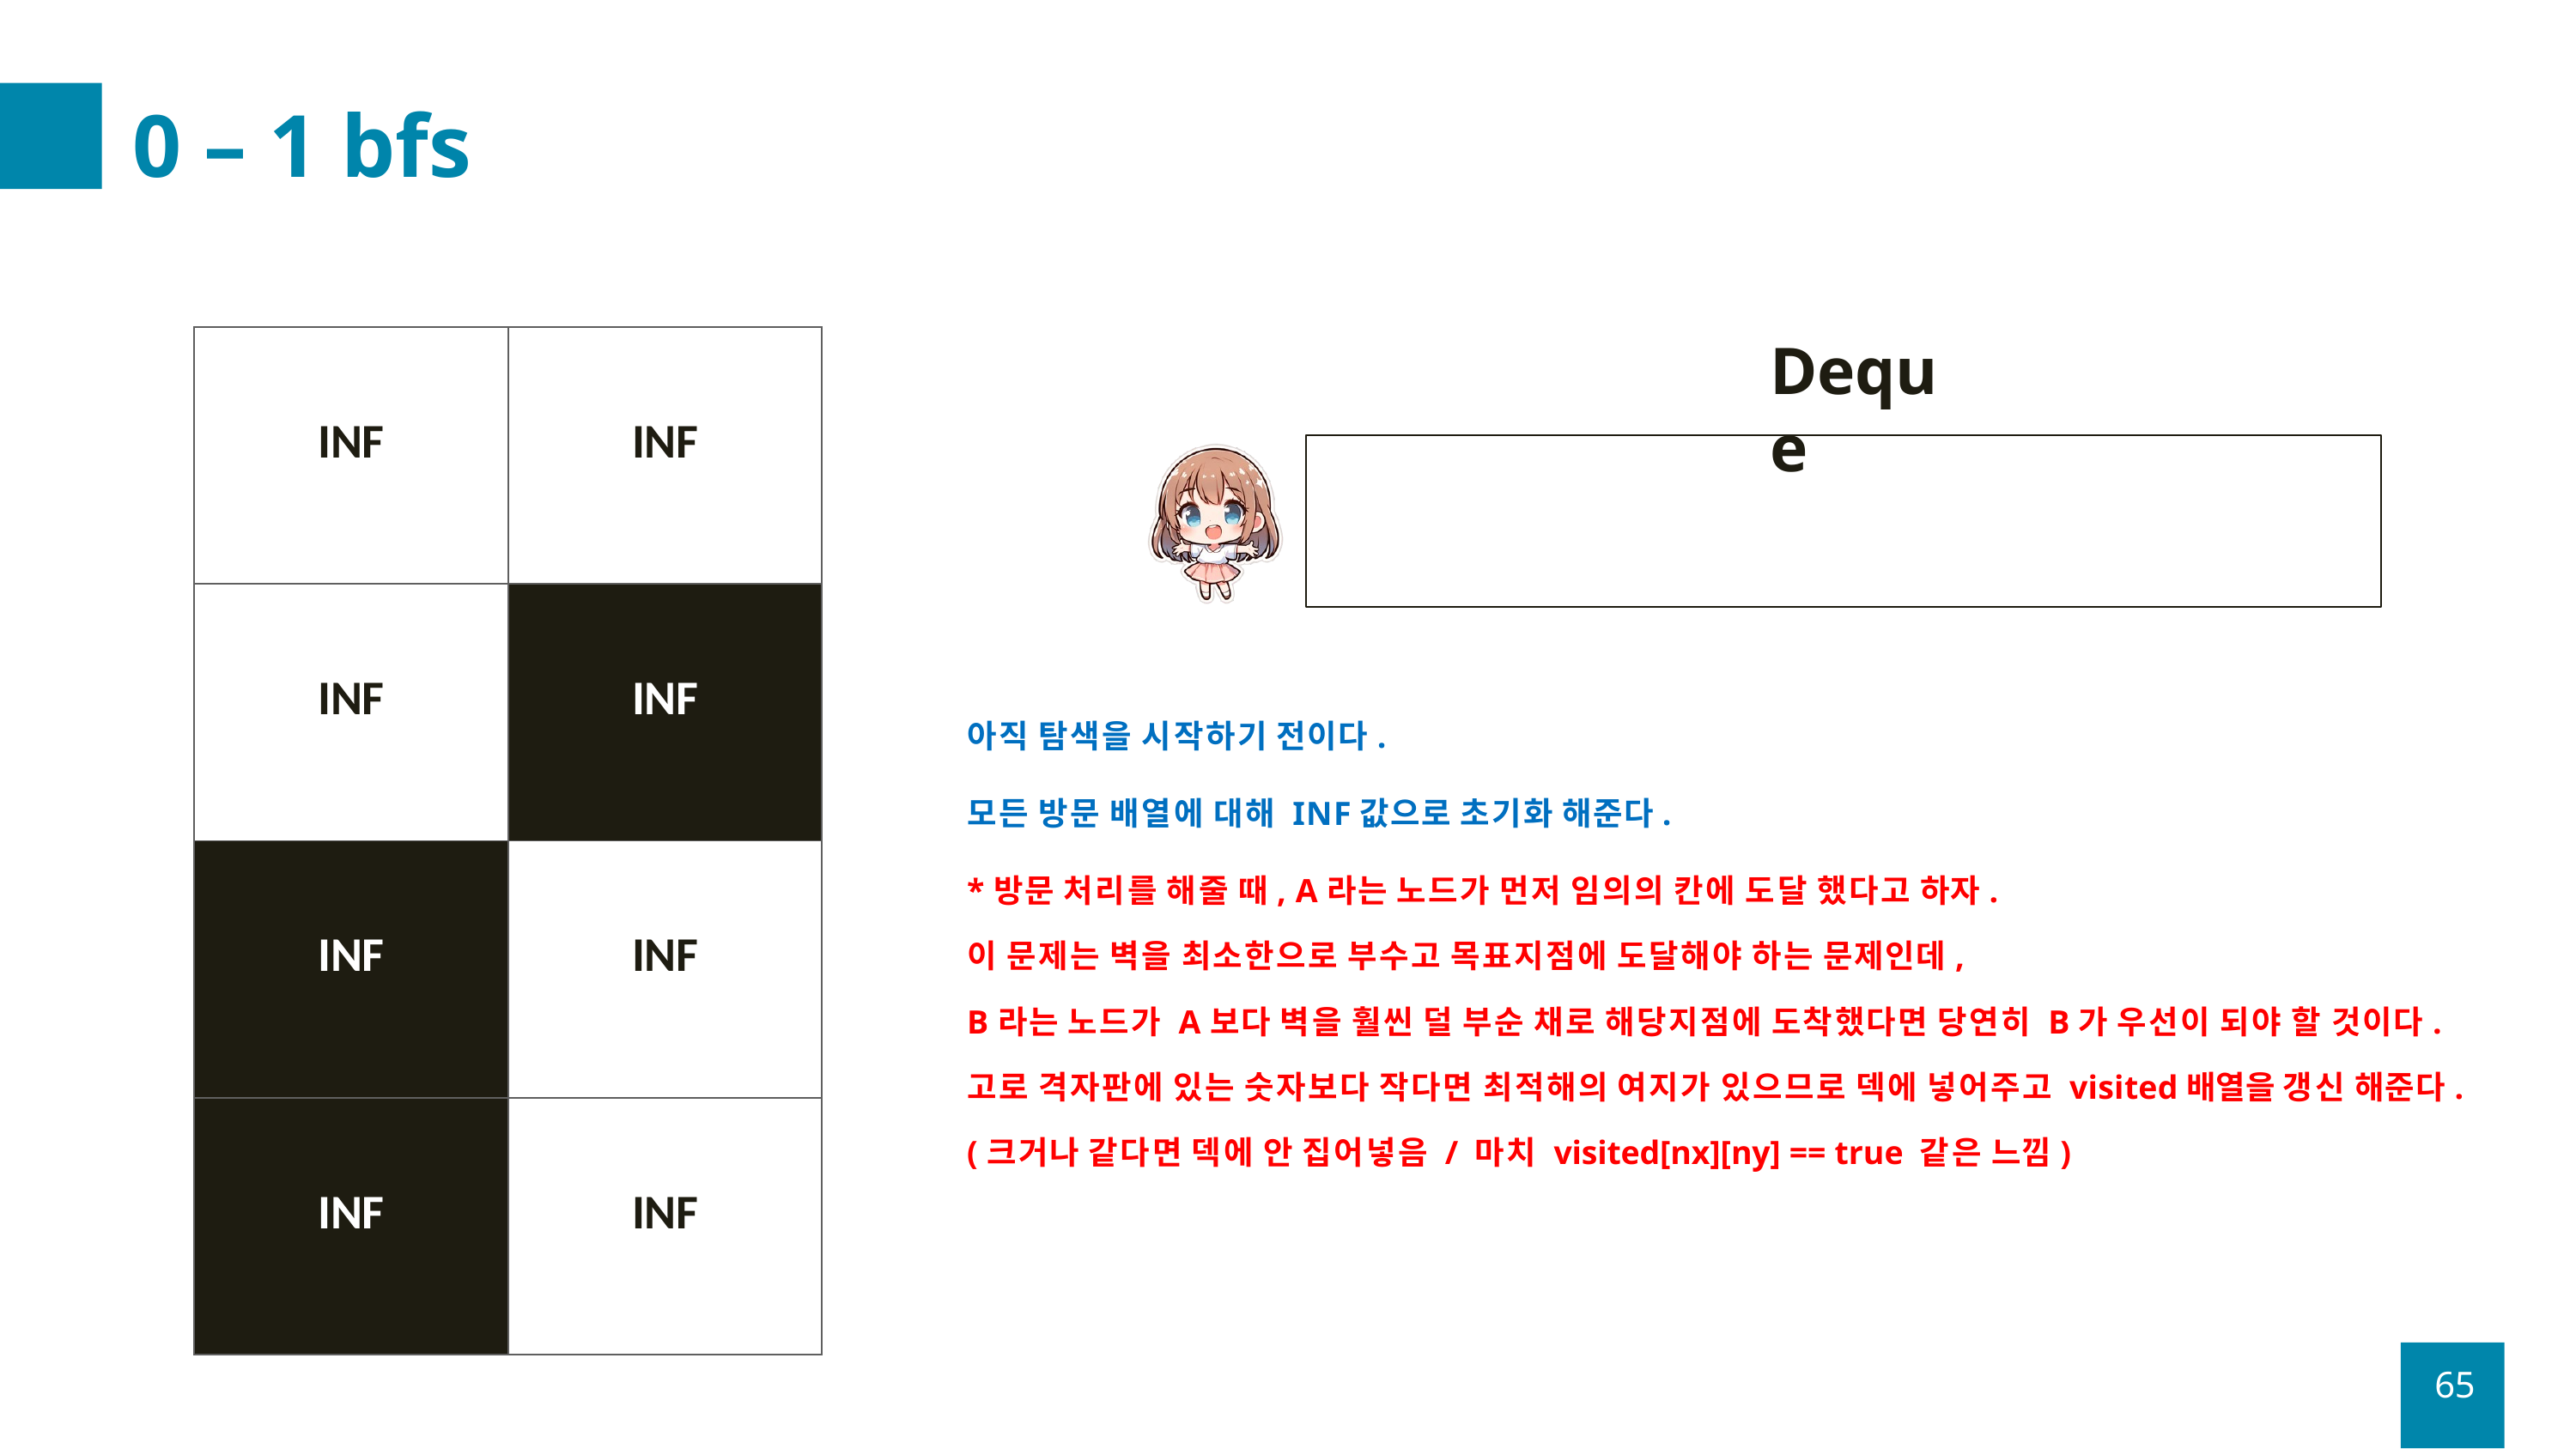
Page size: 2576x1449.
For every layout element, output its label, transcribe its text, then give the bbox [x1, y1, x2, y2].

list 아직 탐색을 시작하기 전이다. 모든 방문 배열에 대해 INF값으로 초기화 해준다. *방문 처리를 해줄 때, A라는 노드가 먼저 임의의 칸에 도달 했다고 하자. 이 문제는 벽을 최소한으로 부수고 목표지점에 도달해야 하는 문제인데, B라는 노드가 A보다 벽을 훨씬 덜 부순 채로 해당지점에 도착했다면 당연히 B가 우선이 되야 할 것이다. 고로 격자판에 있는 숫자보다 작다면 최적해의 여지가 있으므로 덱에 넣어주고 visited배열을 갱신 해준다. (크거나 같다면 덱에 안 집어넣음 / 마치 visited[nx][ny] == true 같은 느낌) [800, 577, 2576, 1449]
table_cell INF [509, 1099, 821, 1354]
table_cell INF [195, 841, 507, 1097]
table_cell INF [509, 585, 821, 840]
title 0 – 1 bfs [131, 20, 2482, 264]
table_header INF [195, 328, 507, 583]
text_box Deque [1767, 328, 1947, 485]
table_header INF [509, 328, 821, 583]
table_cell INF [195, 1099, 507, 1354]
text_box [1305, 435, 2381, 577]
picture [1125, 435, 1296, 605]
table_cell INF [509, 841, 821, 1097]
table_cell INF [195, 585, 507, 840]
